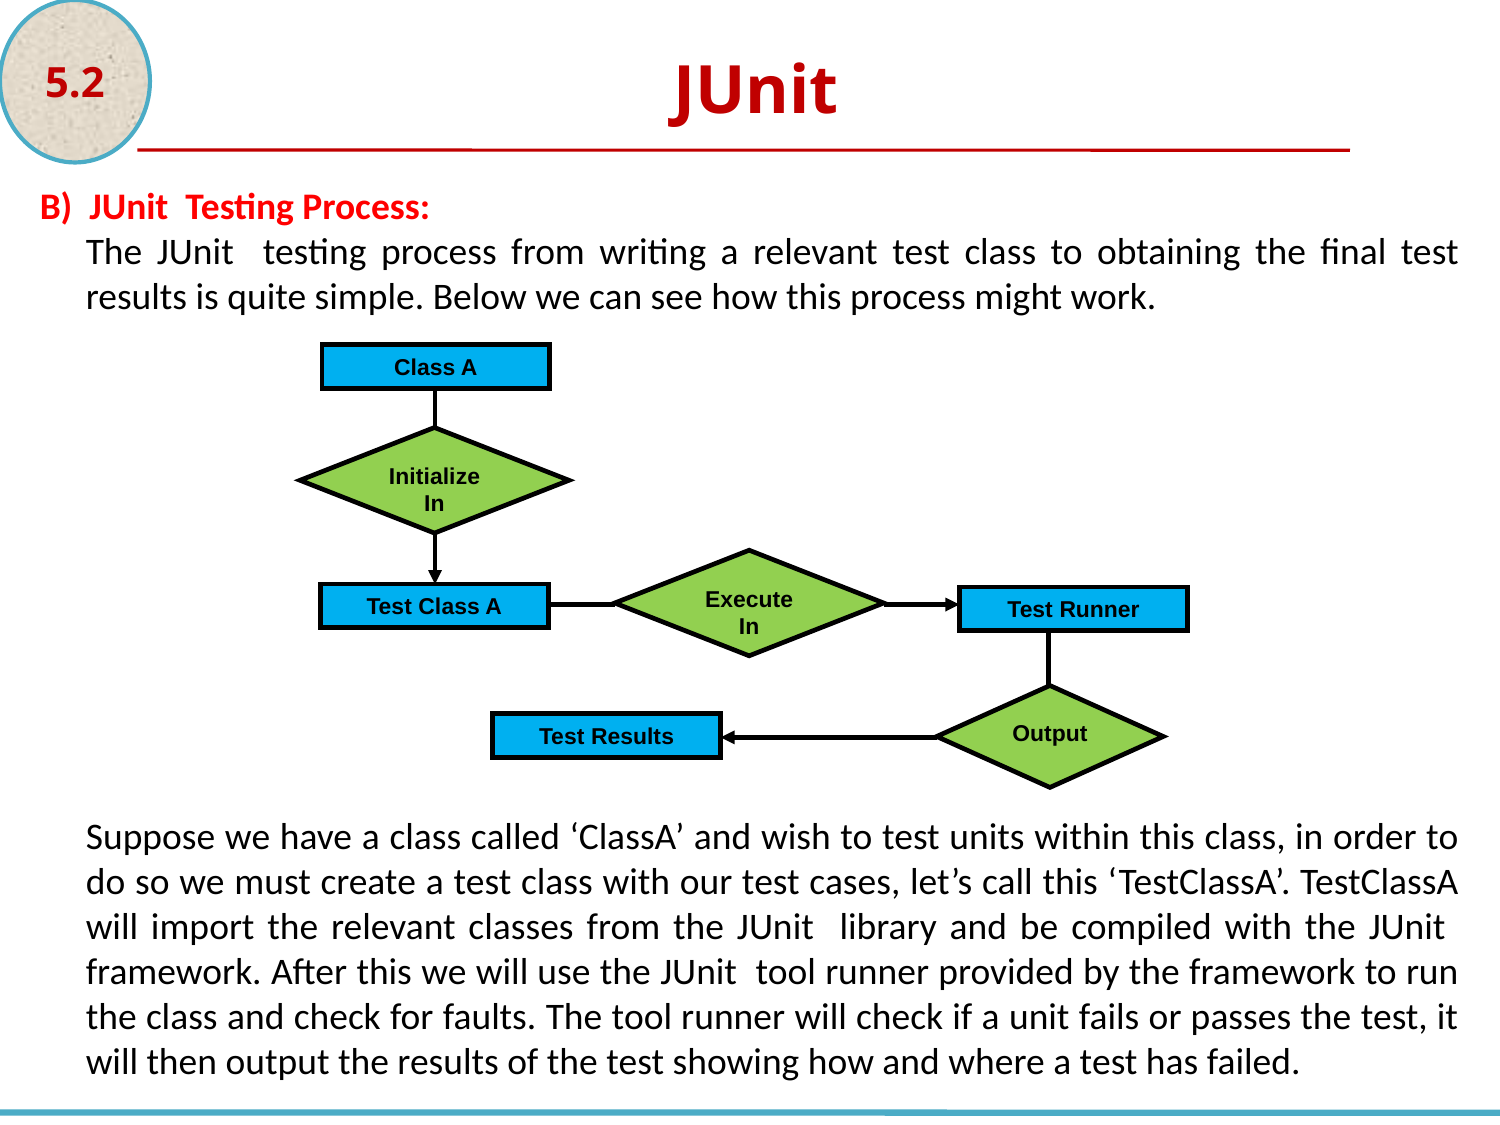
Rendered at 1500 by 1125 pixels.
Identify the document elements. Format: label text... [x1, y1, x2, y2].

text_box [299, 344, 1188, 788]
text_box B) JUnit Testing Process: The JUnit testing process from writing a relevant test class to obtaining the final test results is quite simple. Below we can see how this process might work. Suppose we have a class called ‘ClassA’ and wish to test units within this class, in order to do so we must create a test class with our test cases, let’s call this ‘TestClassA’. TestClassA will import the relevant classes from the JUnit library and be compiled with the JUnit framework. After this we will use the JUnit tool runner provided by the framework to run the class and check for faults. The tool runner will check if a unit fails or passes the test, it will then output the results of the test showing how and where a test has failed. [24, 174, 1475, 1090]
text_box JUnit [149, 39, 1363, 134]
text_box 5.2 [0, 0, 149, 165]
